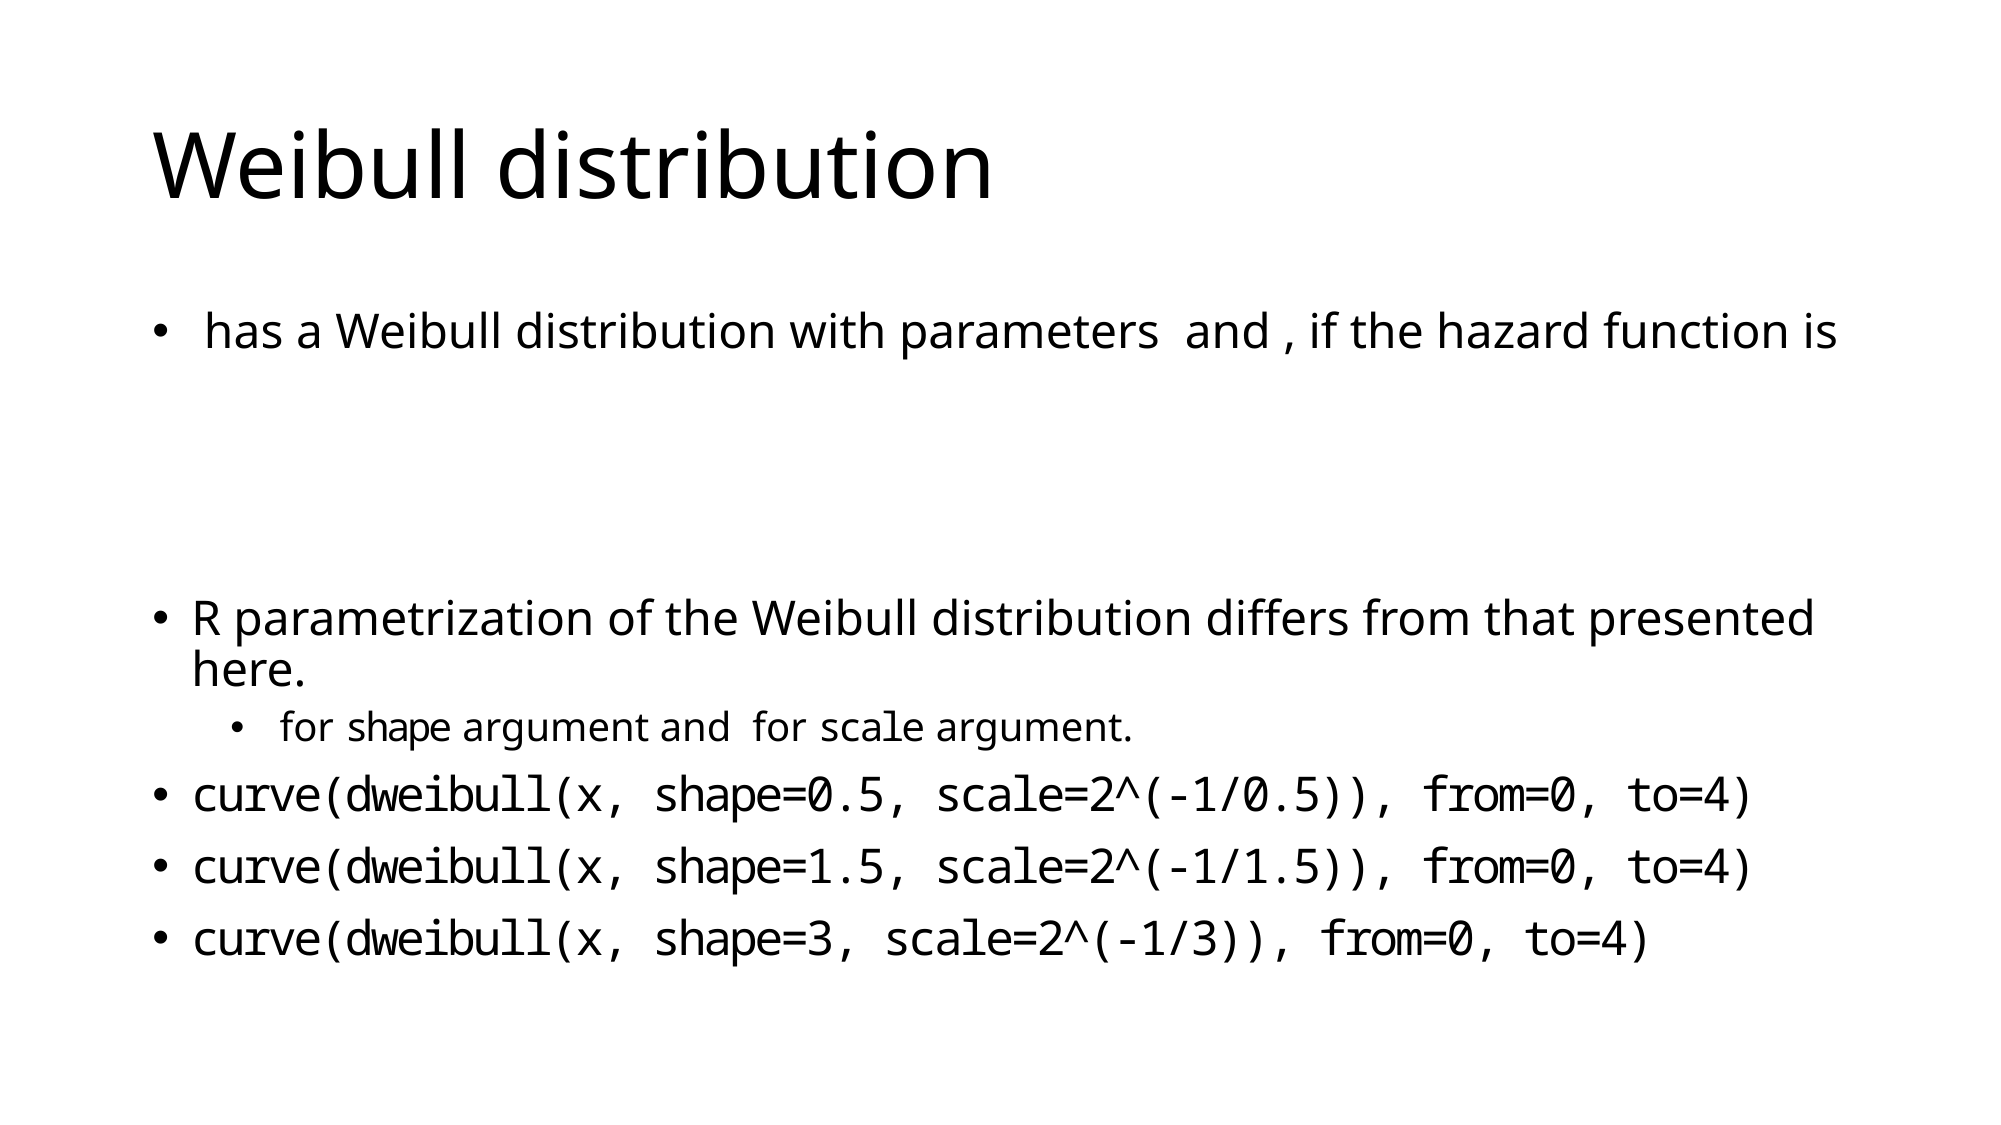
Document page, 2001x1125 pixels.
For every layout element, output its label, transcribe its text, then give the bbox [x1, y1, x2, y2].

title Weibull distribution [137, 59, 1863, 278]
